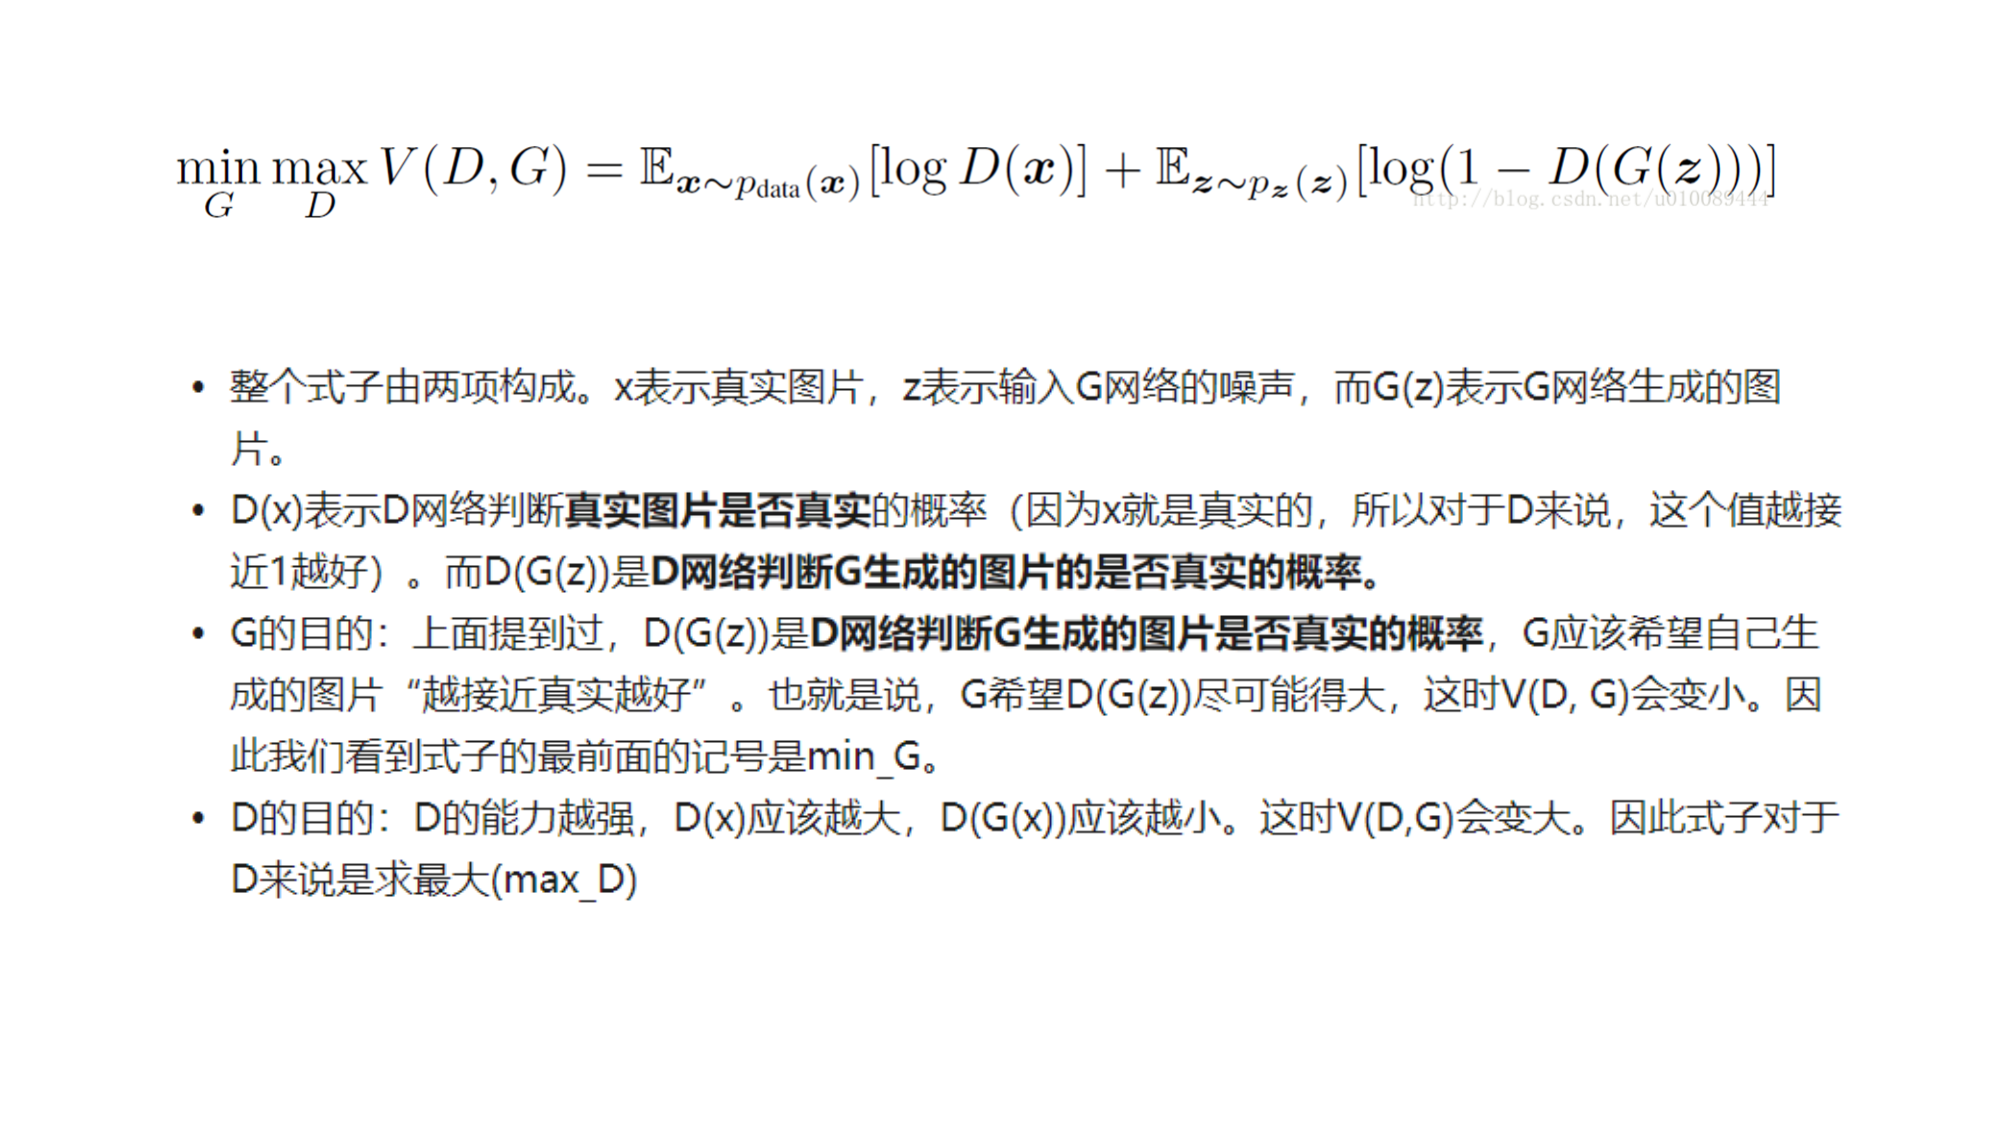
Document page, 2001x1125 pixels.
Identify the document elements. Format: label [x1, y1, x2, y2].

picture [153, 339, 1851, 943]
picture [172, 137, 1783, 222]
